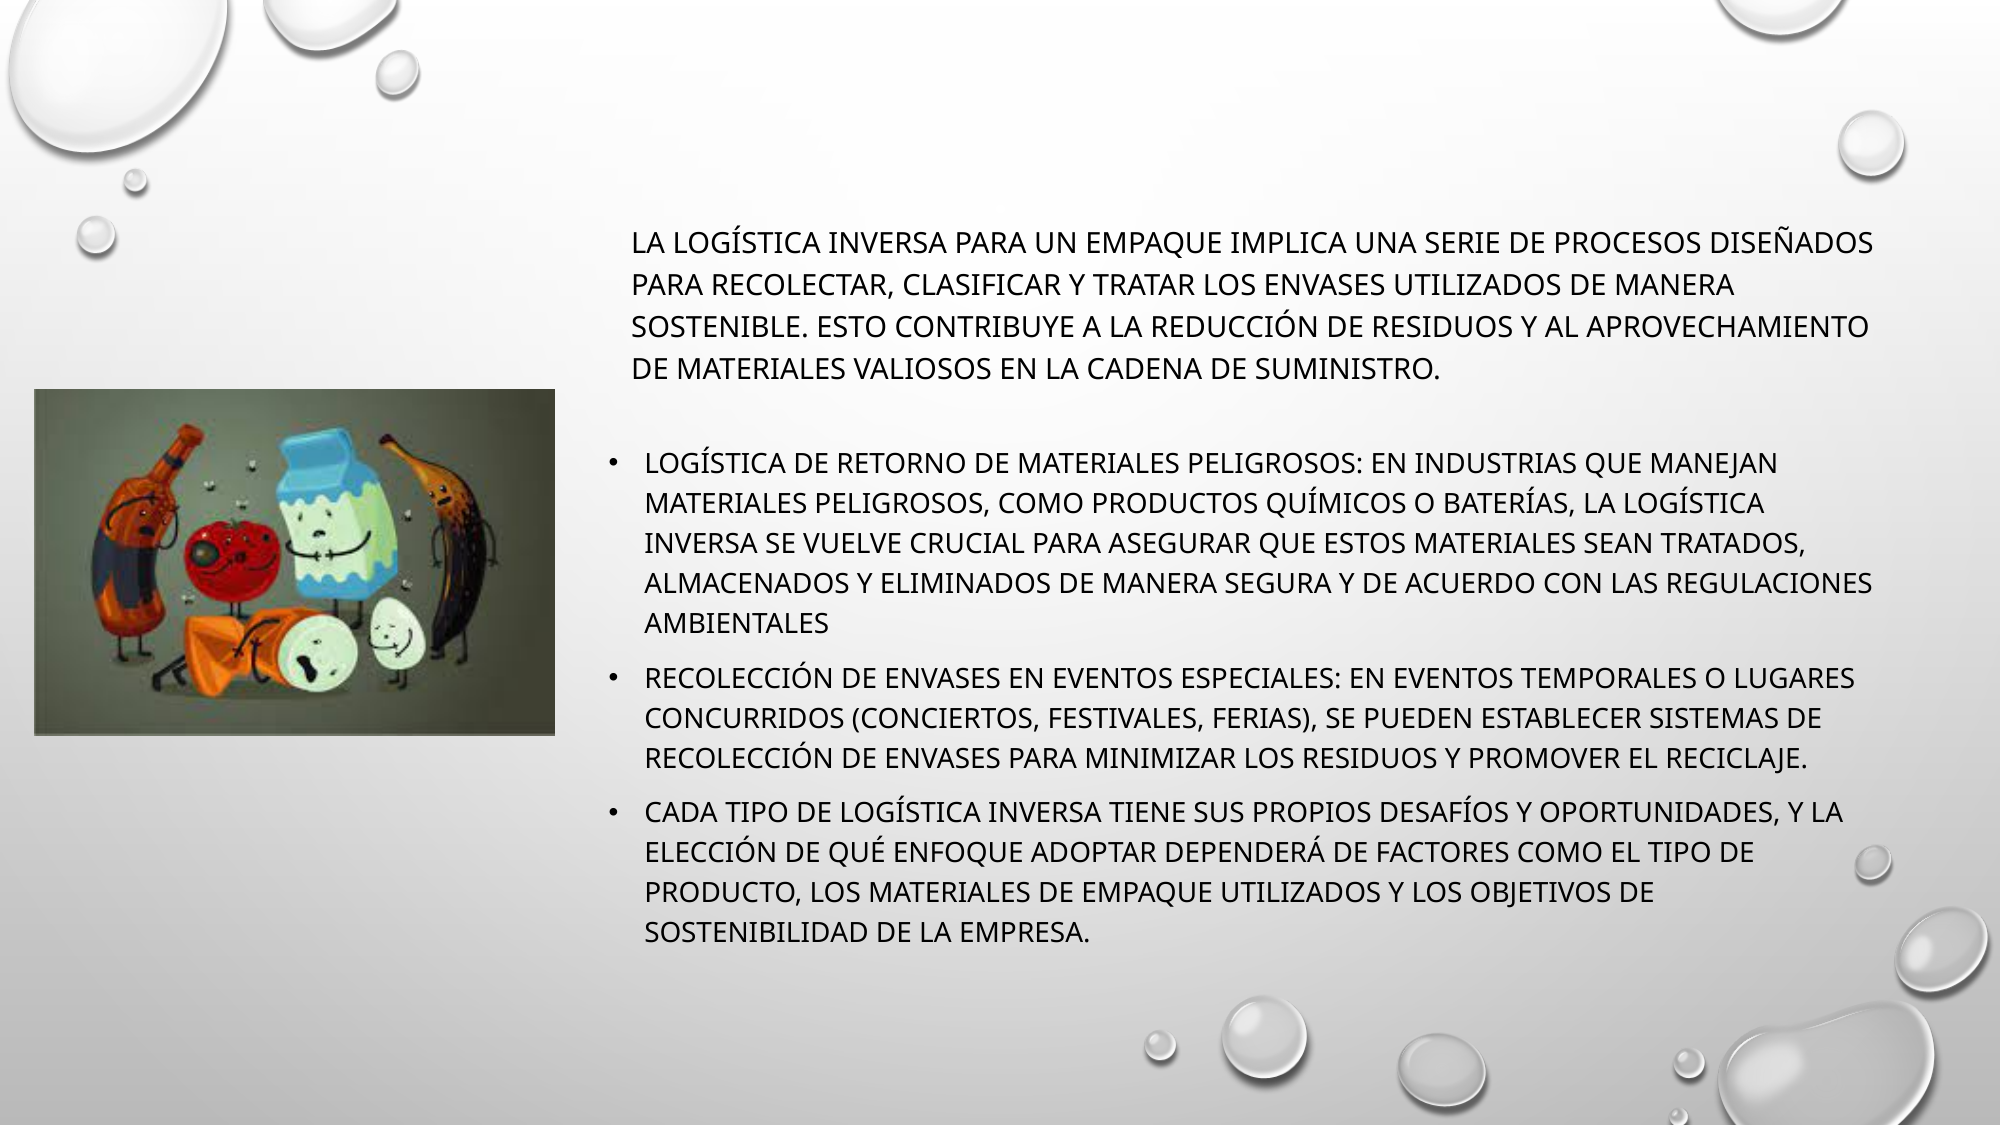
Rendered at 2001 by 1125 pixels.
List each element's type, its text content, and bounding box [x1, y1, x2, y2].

list Logística de retorno de materiales peligrosos: En industrias que manejan materiales peligrosos, como productos químicos o baterías, la logística inversa se vuelve crucial para asegurar que estos materiales sean tratados, almacenados y eliminados de manera segura y de acuerdo con las regulaciones ambientales Recolección de envases en eventos especiales: En eventos temporales o lugares concurridos (conciertos, festivales, ferias), se pueden establecer sistemas de recolección de envases para minimizar los residuos y promover el reciclaje. cada tipo de logística inversa tiene sus propios desafíos y oportunidades, y la elección de qué enfoque adoptar dependerá de factores como el tipo de producto, los materiales de empaque utilizados y los objetivos de sostenibilidad de la empresa. [593, 431, 1891, 993]
picture [0, 0, 2000, 1125]
list La logística inversa para un empaque implica una serie de procesos diseñados para recolectar, clasificar y tratar los envases utilizados de manera sostenible. Esto contribuye a la reducción de residuos y al aprovechamiento de materiales valiosos en la cadena de suministro. [616, 209, 1891, 450]
